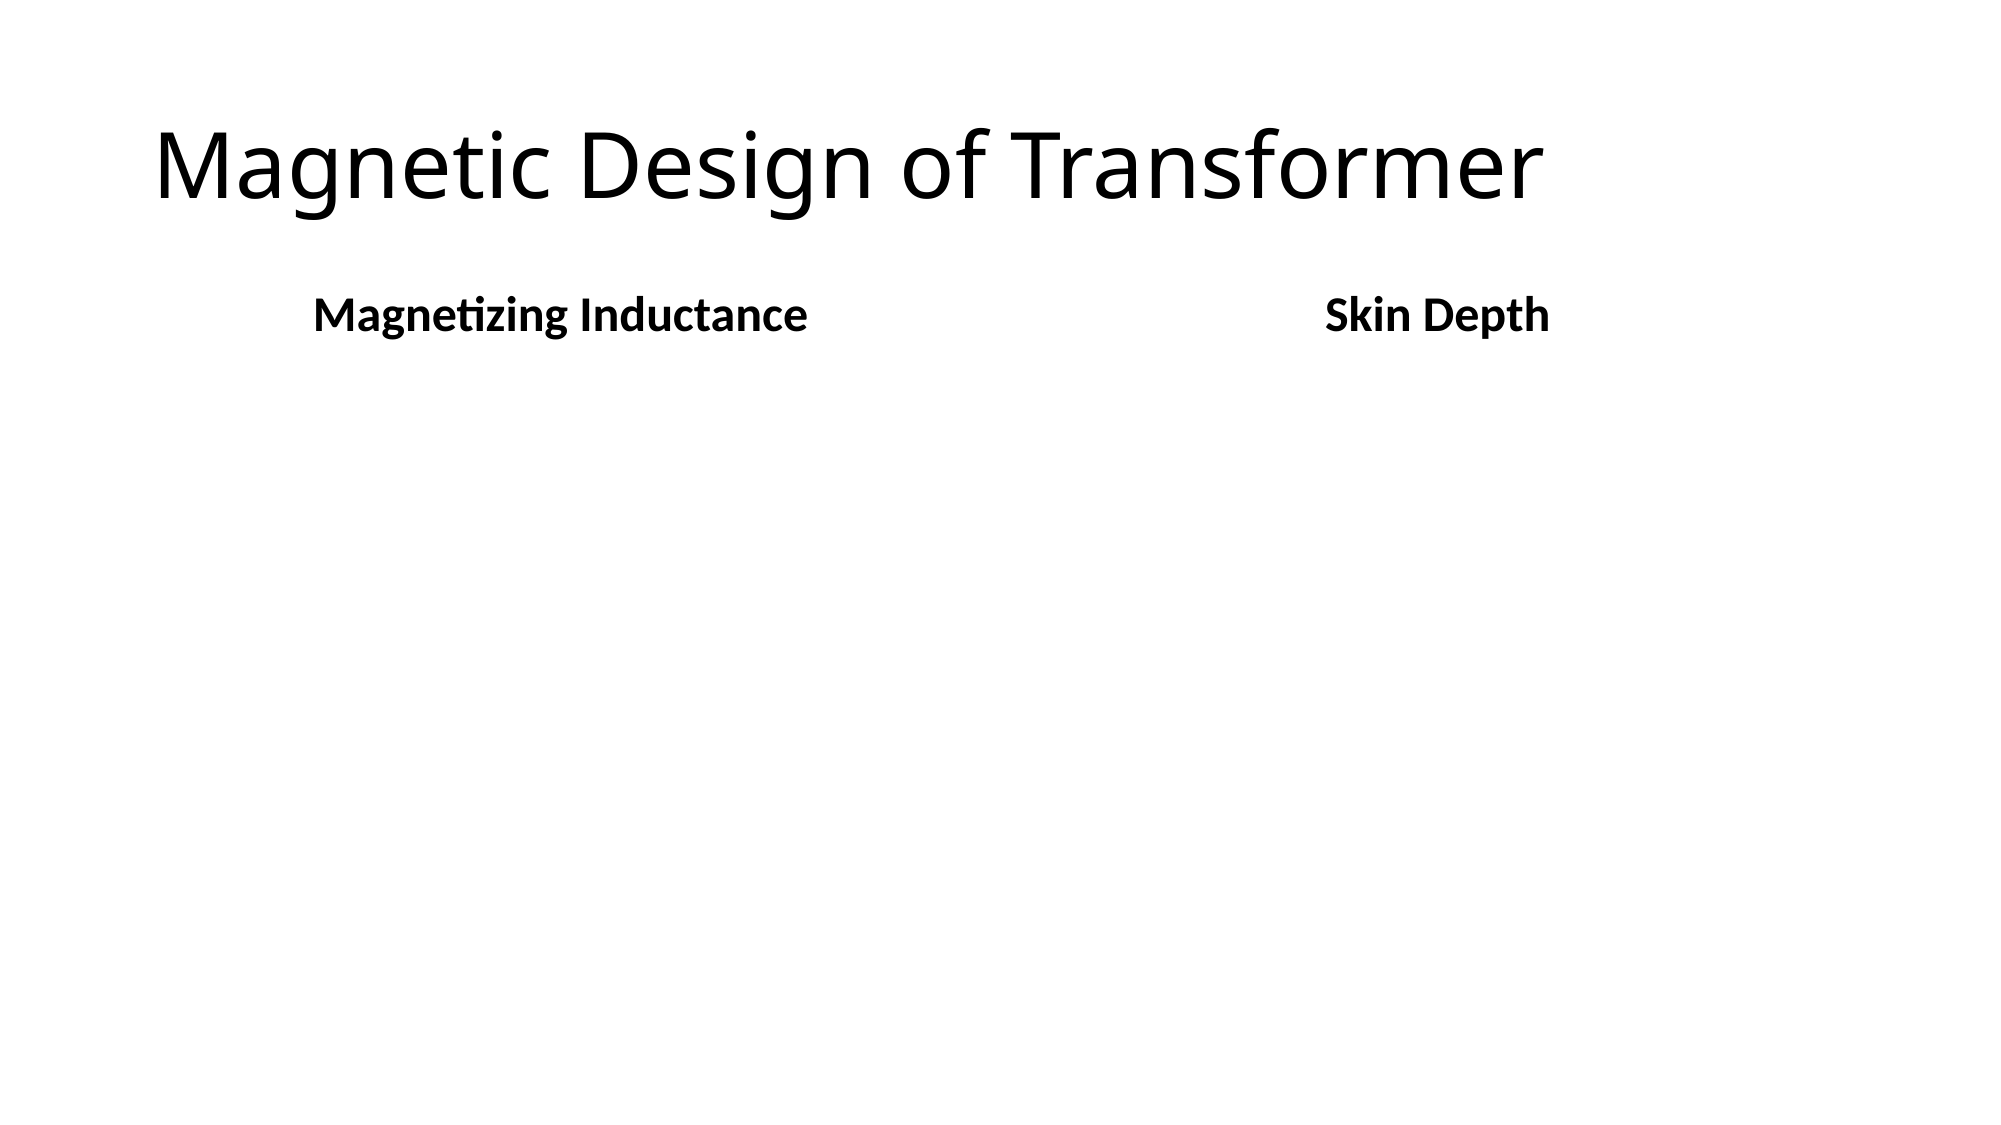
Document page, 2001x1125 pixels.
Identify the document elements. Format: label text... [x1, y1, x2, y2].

title Magnetic Design of Transformer [137, 59, 1863, 278]
list Magnetizing Inductance [137, 275, 984, 350]
list Skin Depth [1012, 275, 1863, 350]
